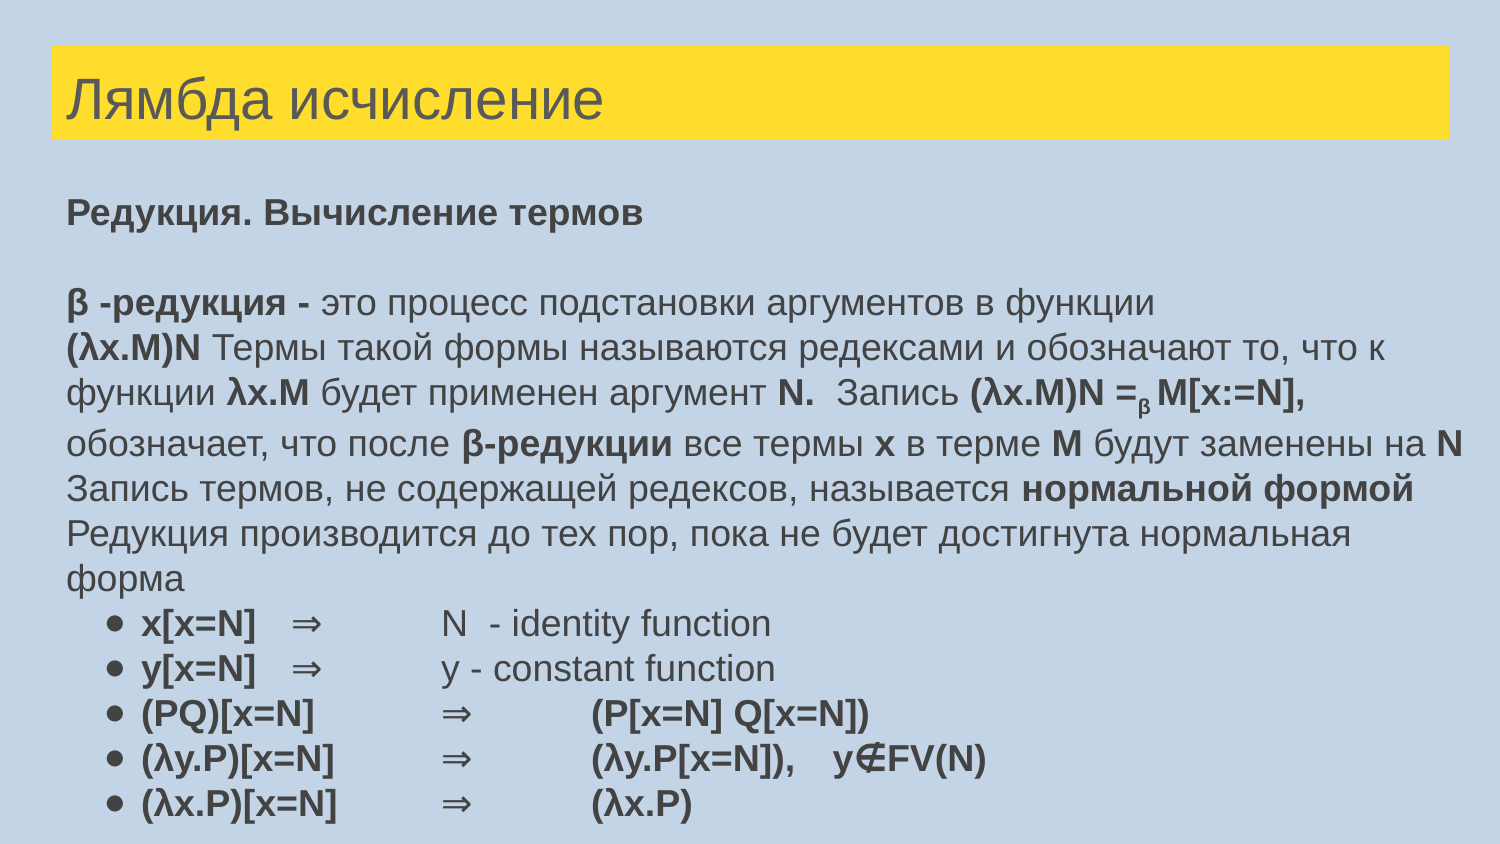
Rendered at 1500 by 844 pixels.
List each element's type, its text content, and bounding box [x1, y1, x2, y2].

list Редукция. Вычисление термов β -редукция - это процесс подстановки аргументов в функции (λx.M)N Термы такой формы называются редексами и обозначают то, что к функции λx.M будет применен аргумент N. Запись (λx.M)N =β M[x:=N], обозначает, что после β-редукции все термы x в терме M будут заменены на N Запись термов, не содержащей редексов, называется нормальной формой Редукция производится до тех пор, пока не будет достигнута нормальная форма x[x=N] ⇒ N - identity function y[x=N] ⇒ y - constant function (PQ)[x=N] ⇒ (P[x=N] Q[x=N]) (λy.P)[x=N] ⇒ (λy.P[x=N]), y∉FV(N) (λx.P)[x=N] ⇒ (λx.P) [51, 172, 1486, 731]
title Лямбда исчисление [51, 45, 1449, 140]
